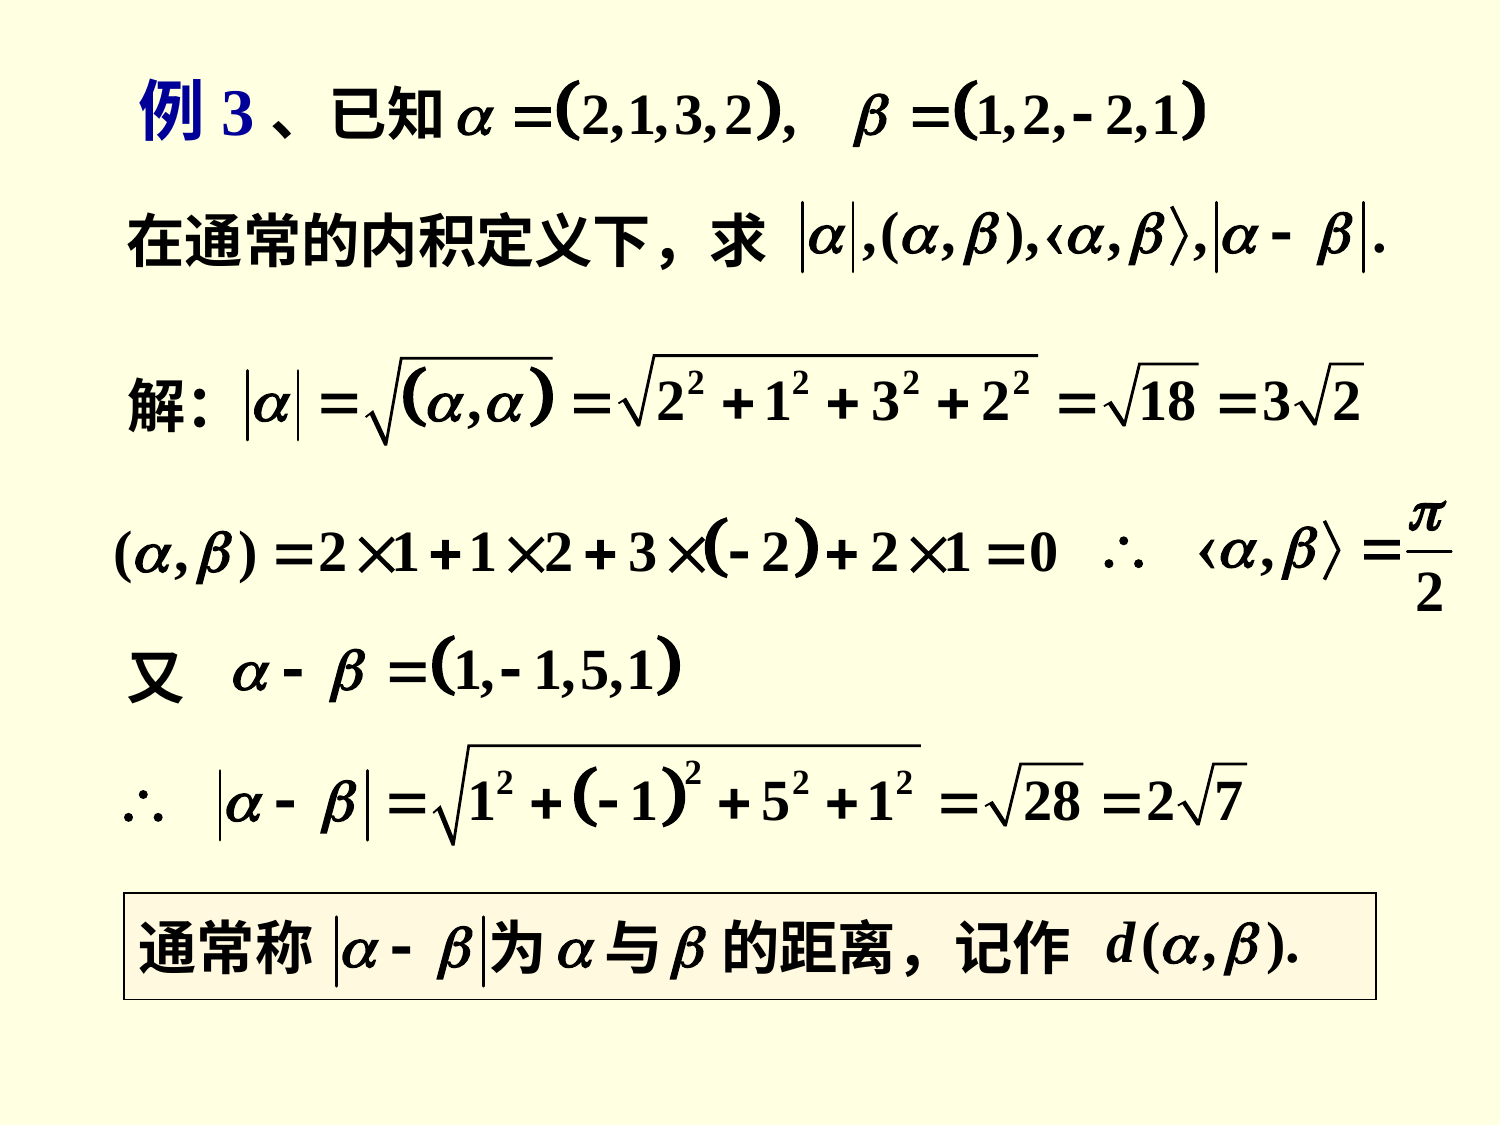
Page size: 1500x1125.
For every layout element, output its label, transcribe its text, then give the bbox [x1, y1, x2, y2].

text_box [1104, 479, 1457, 618]
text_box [123, 893, 1376, 1000]
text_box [112, 515, 1063, 597]
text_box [242, 349, 1370, 450]
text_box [112, 196, 1389, 282]
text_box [112, 633, 681, 719]
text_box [123, 739, 1254, 850]
text_box 解： [112, 361, 242, 447]
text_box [123, 61, 1205, 160]
